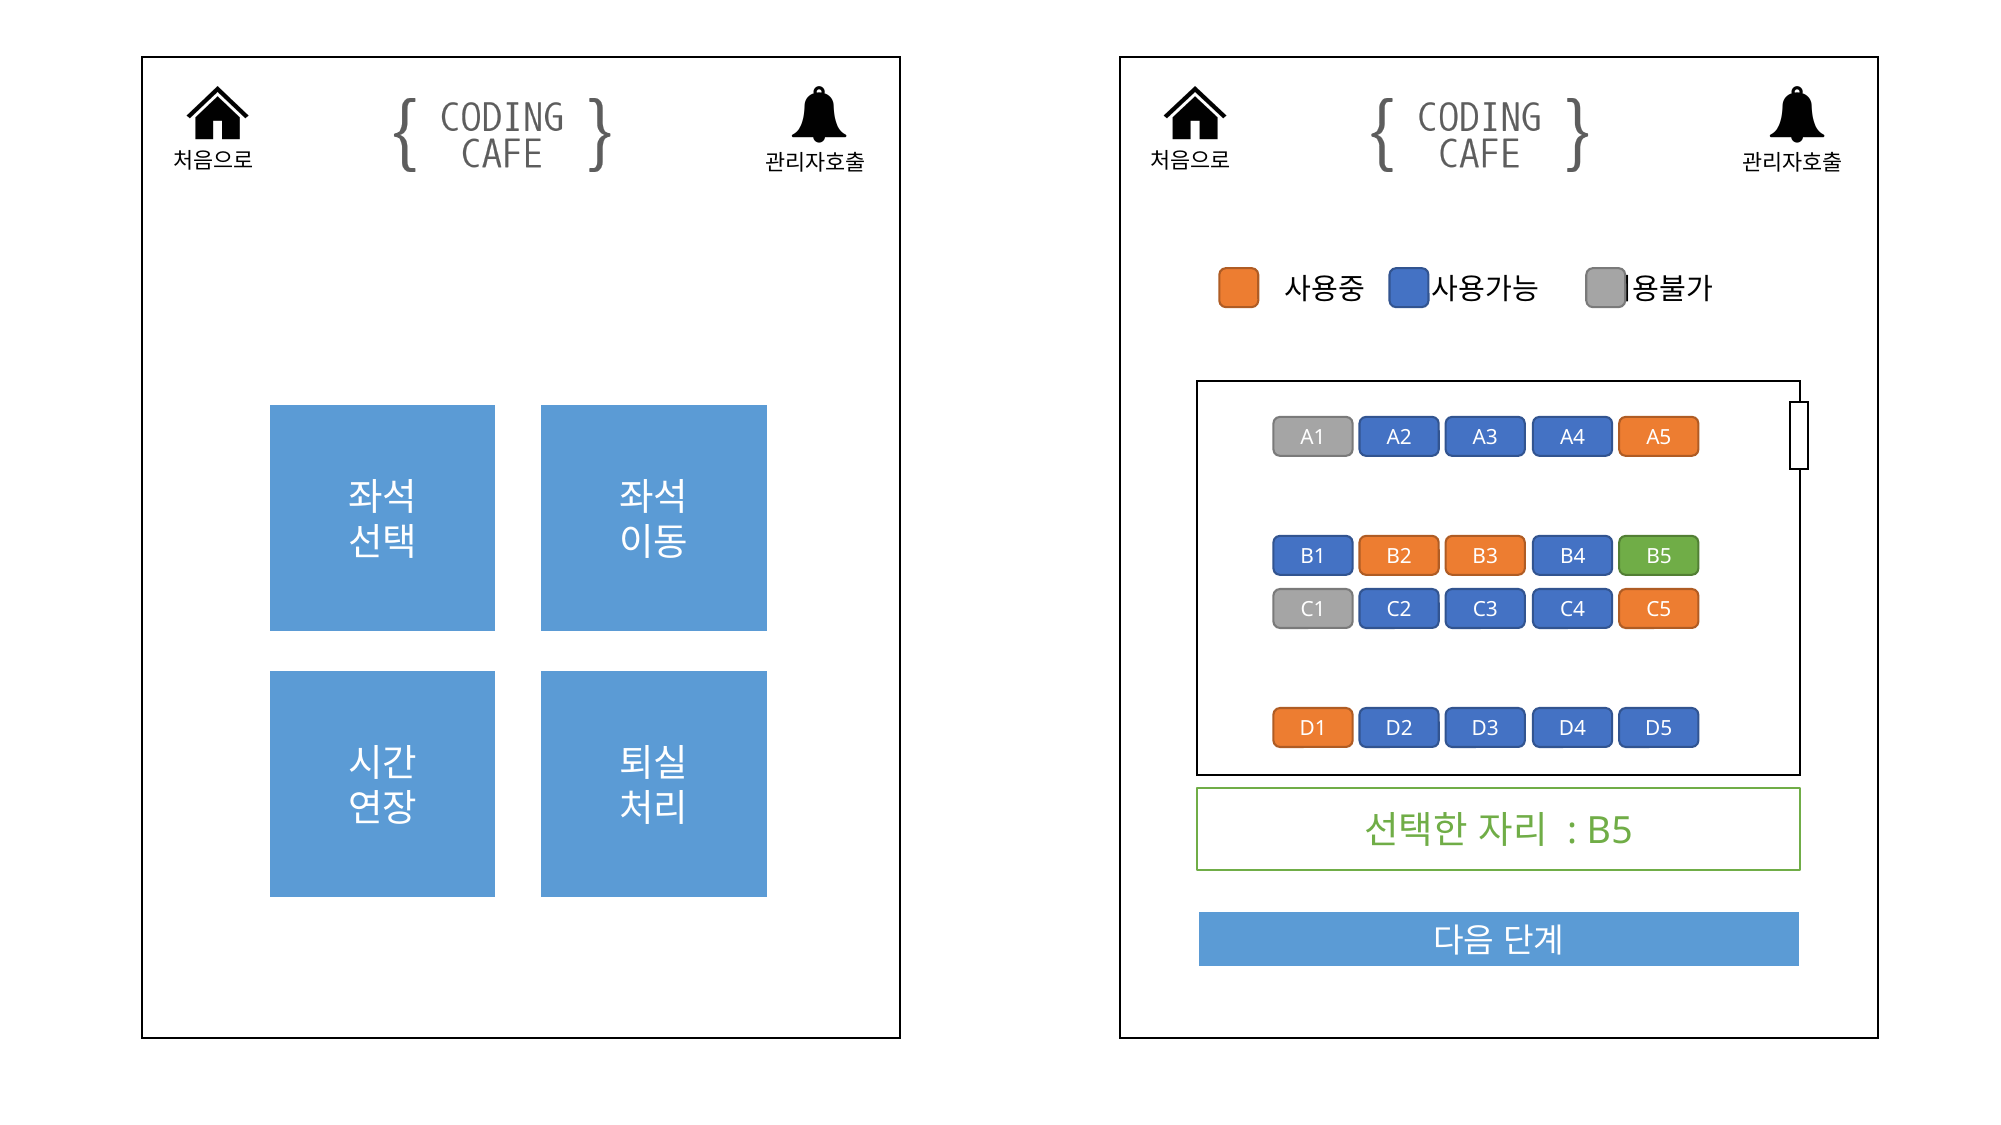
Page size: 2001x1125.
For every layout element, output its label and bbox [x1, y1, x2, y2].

text_box [1119, 37, 1878, 1039]
text_box [142, 37, 901, 1039]
